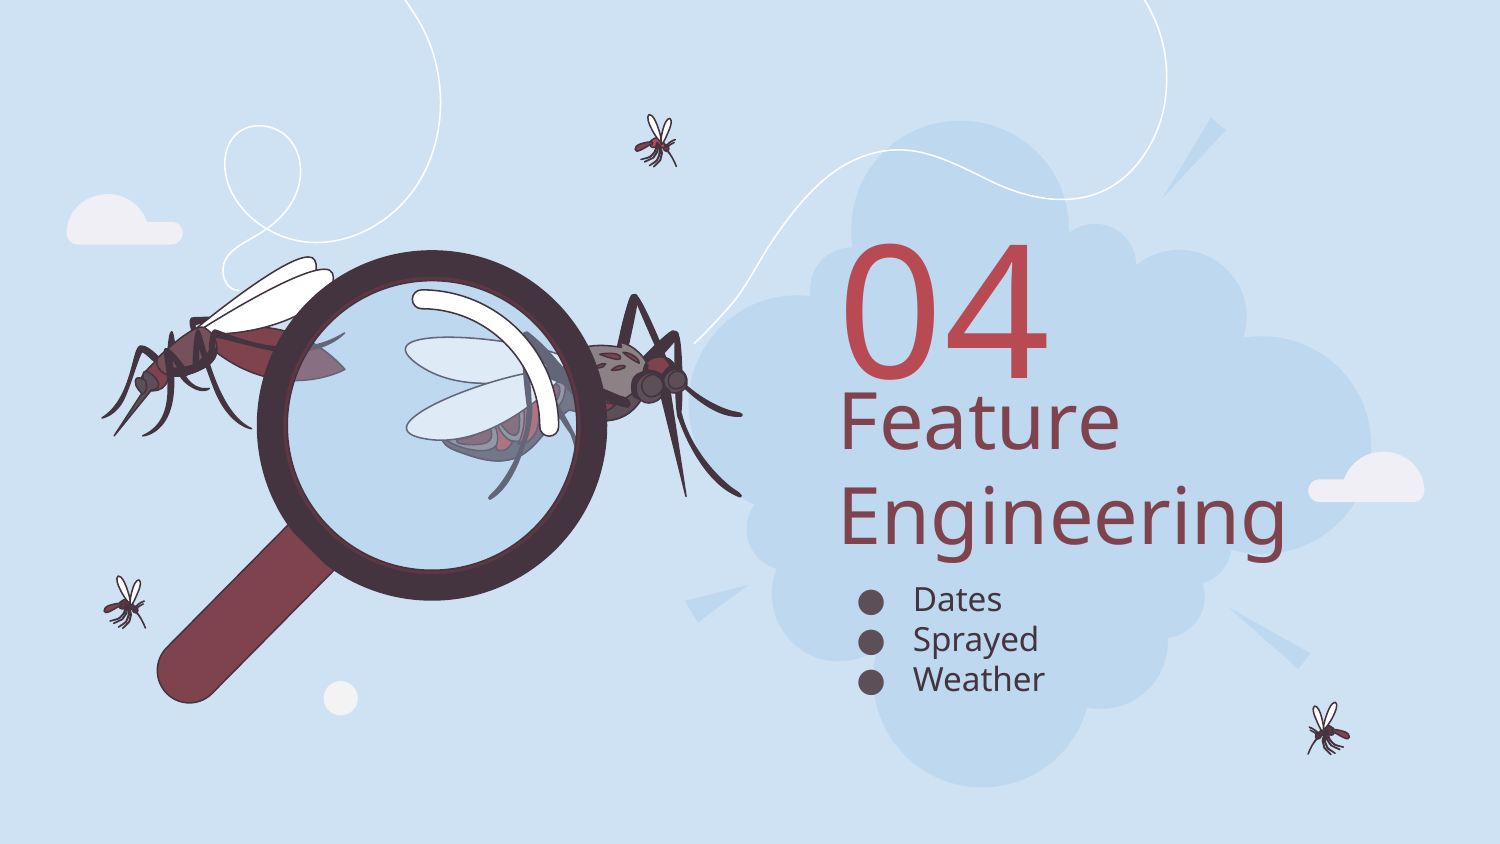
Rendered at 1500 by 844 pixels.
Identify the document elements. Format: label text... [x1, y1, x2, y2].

text_box [329, 711, 352, 716]
title 04 [822, 177, 1136, 382]
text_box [101, 256, 148, 437]
title Feature Engineering [822, 395, 1383, 534]
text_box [153, 250, 607, 704]
subtitle Dates Sprayed Weather [822, 563, 1325, 767]
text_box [611, 294, 747, 524]
